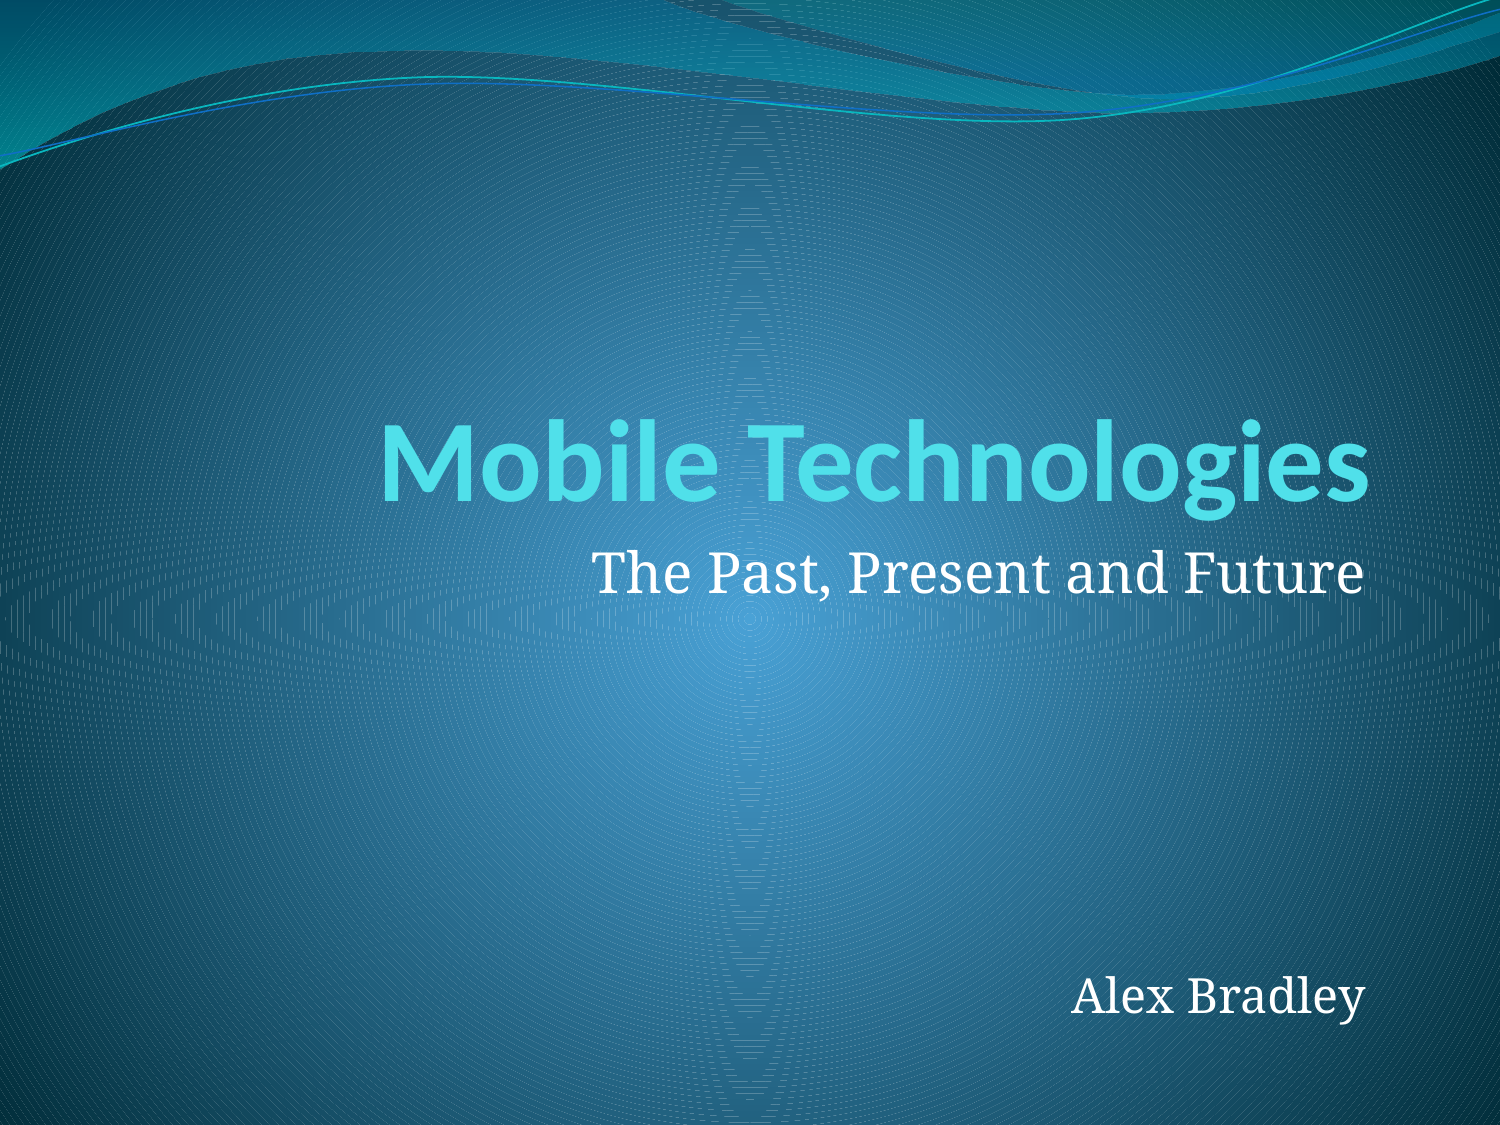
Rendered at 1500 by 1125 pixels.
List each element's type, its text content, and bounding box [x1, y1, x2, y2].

title Mobile Technologies [87, 224, 1376, 525]
subtitle The Past, Present and Future Alex Bradley [87, 529, 1376, 1035]
